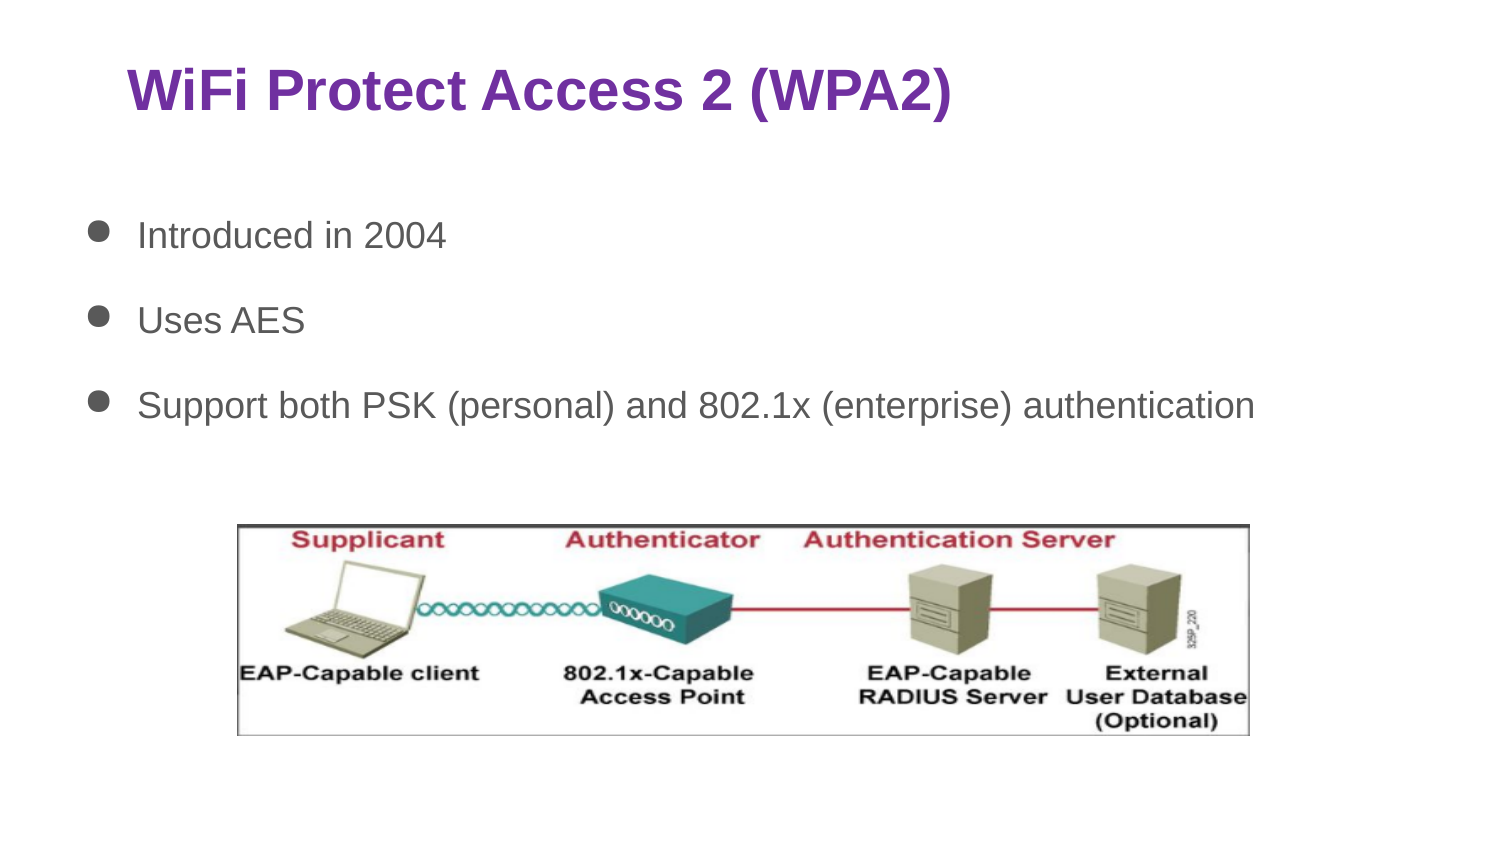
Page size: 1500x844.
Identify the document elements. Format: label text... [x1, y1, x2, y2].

picture [237, 524, 1251, 737]
title WiFi Protect Access 2 (WPA2) [112, 37, 1388, 164]
list Introduced in 2004 Uses AES Support both PSK (personal) and 802.1x (enterprise) authentication [51, 189, 1449, 750]
